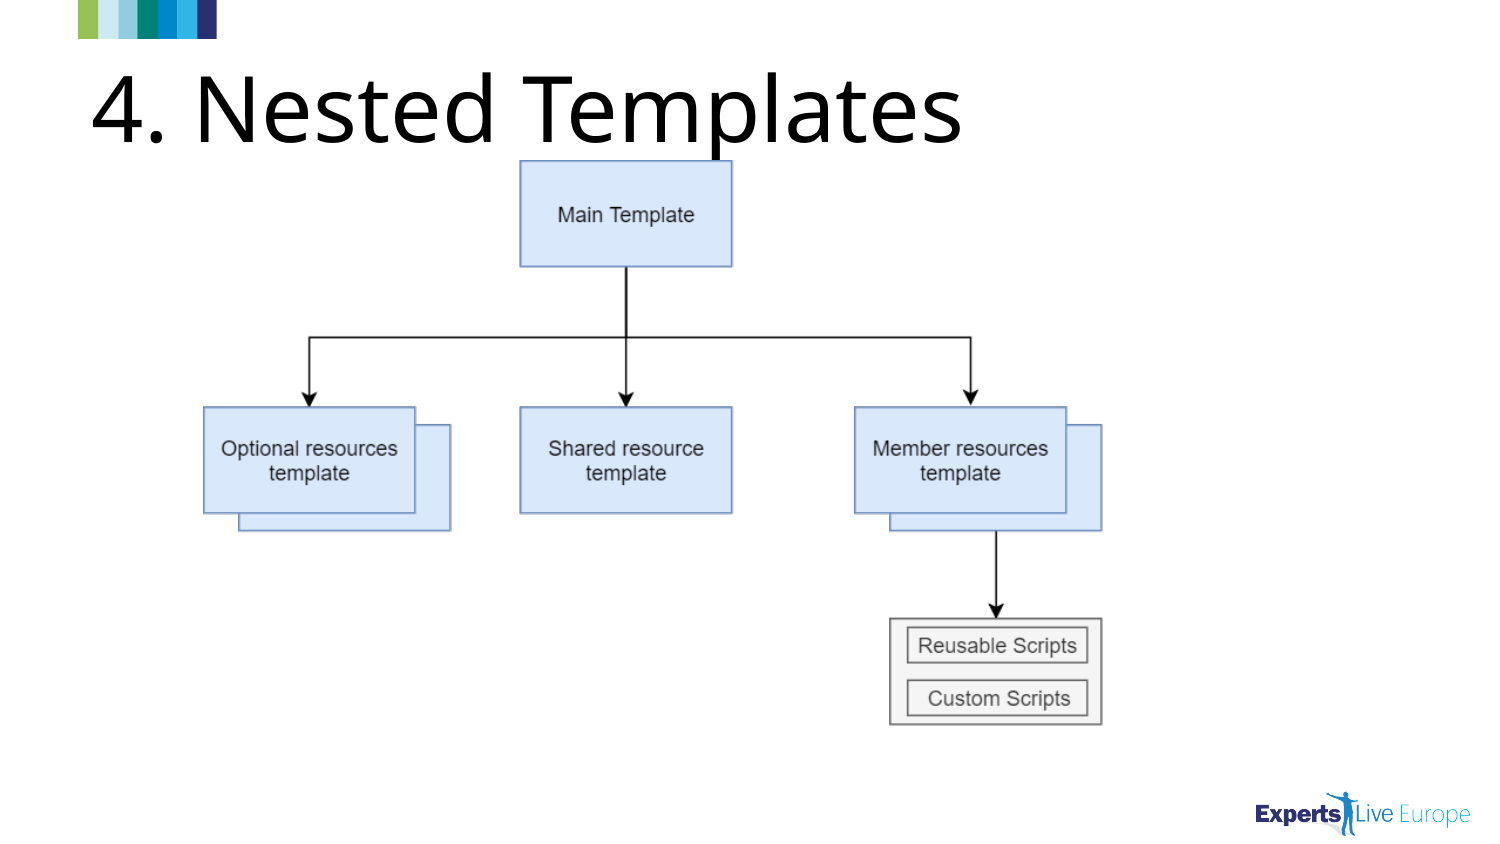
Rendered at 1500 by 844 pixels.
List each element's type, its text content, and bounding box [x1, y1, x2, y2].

picture [0, 0, 1500, 844]
title 4. Nested Templates [76, 43, 1424, 185]
